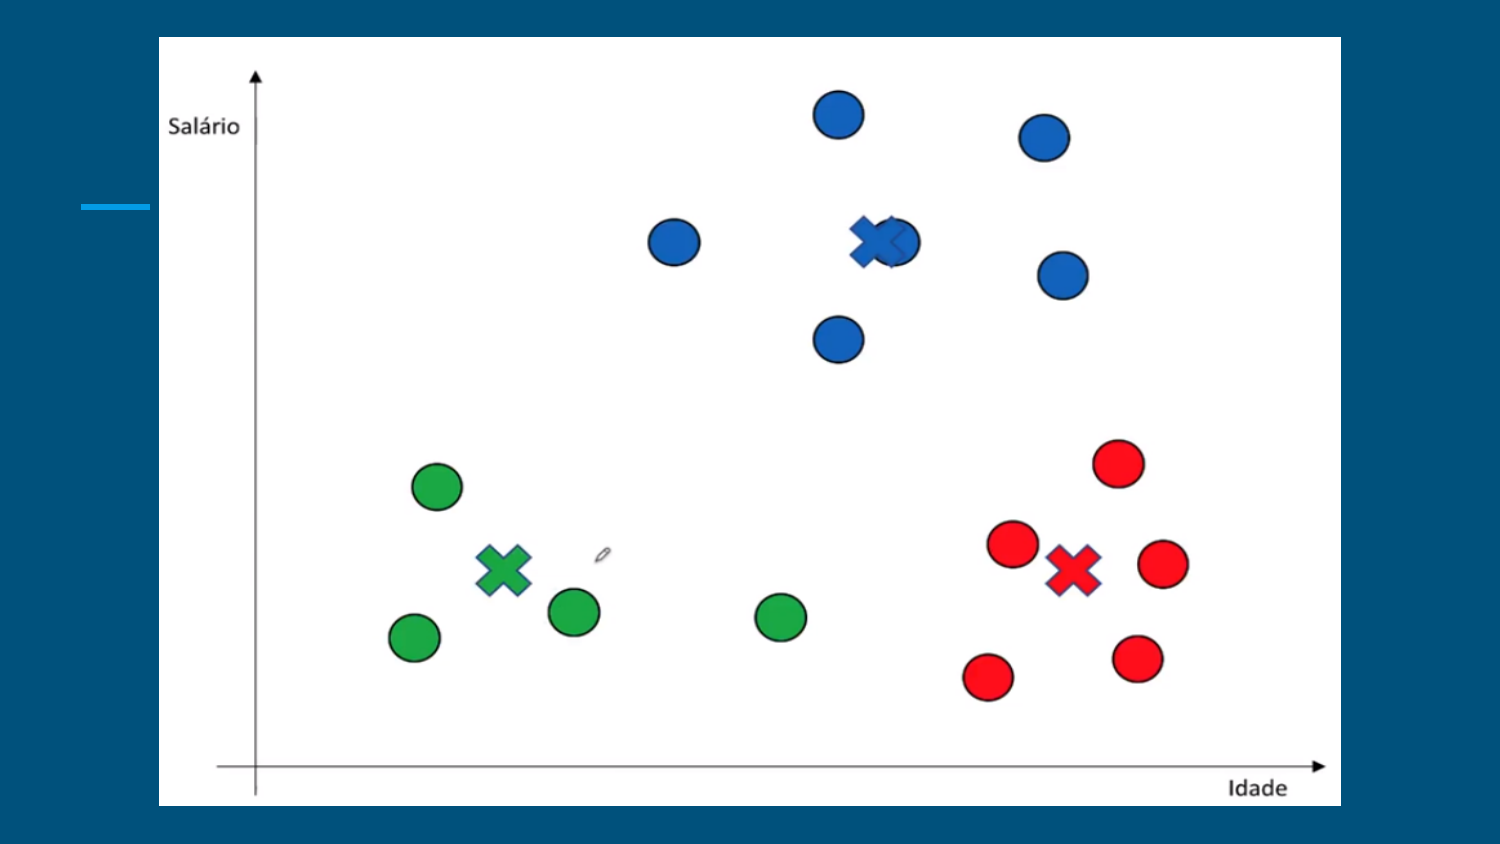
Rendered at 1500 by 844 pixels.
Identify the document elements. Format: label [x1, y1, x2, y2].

picture [160, 38, 1340, 805]
